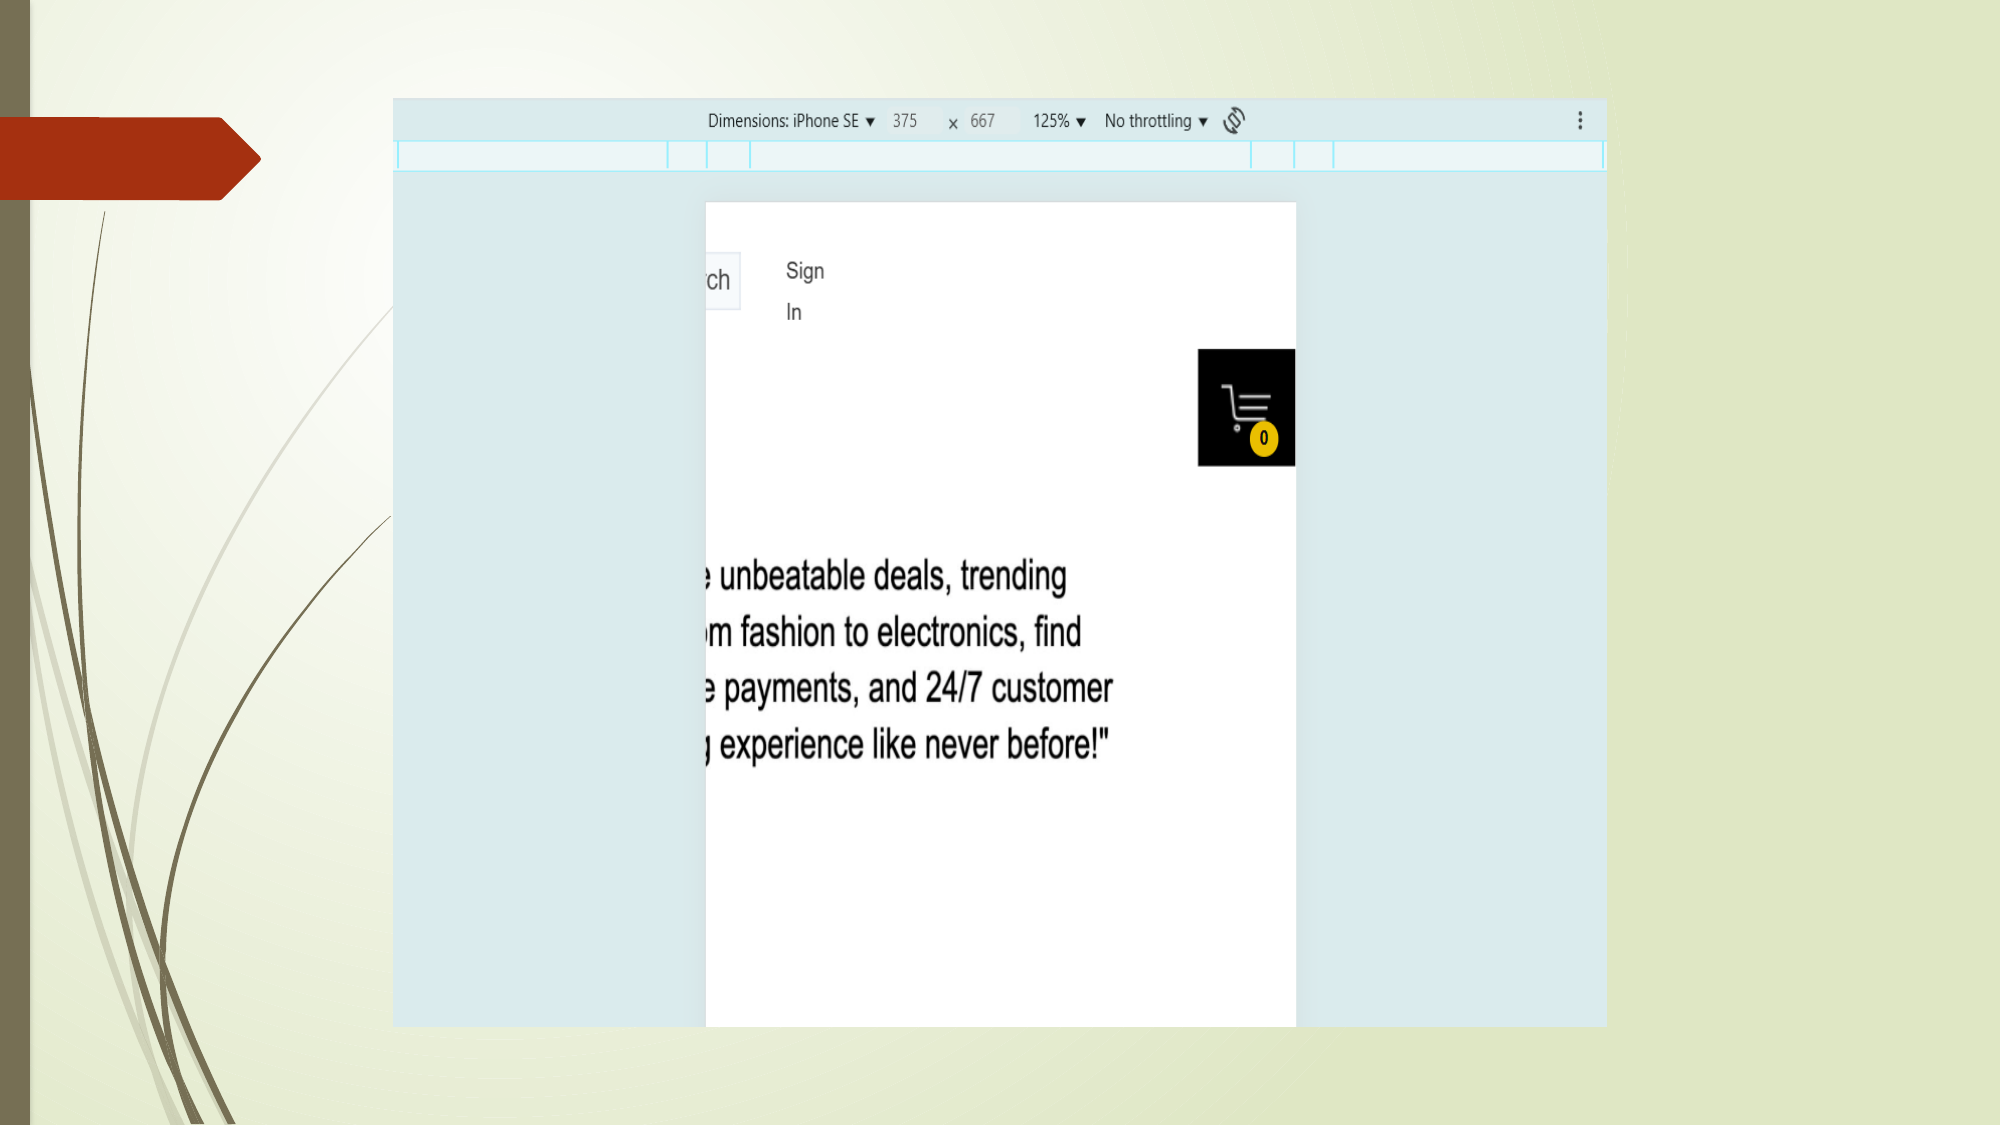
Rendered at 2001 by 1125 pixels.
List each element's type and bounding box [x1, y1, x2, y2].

picture [393, 98, 1607, 1027]
